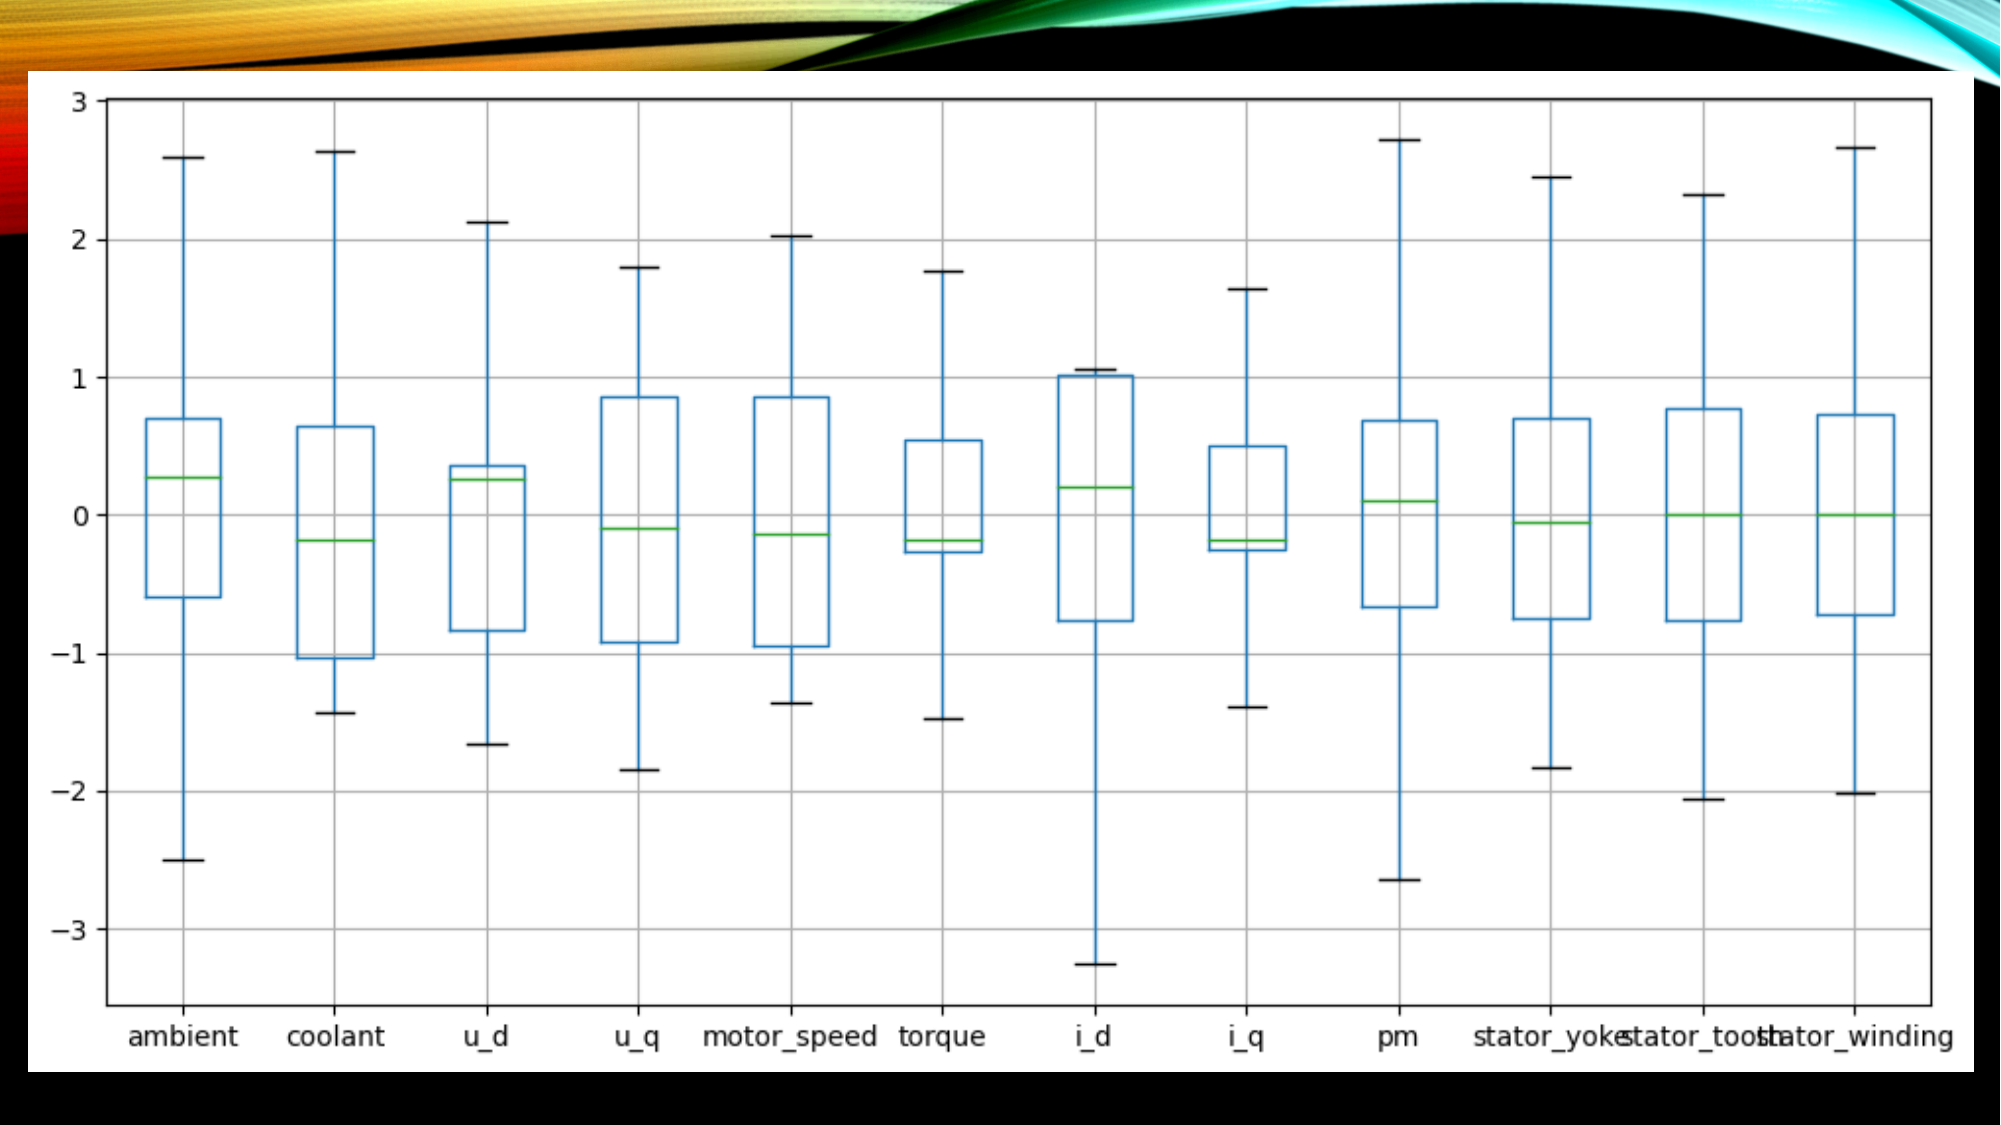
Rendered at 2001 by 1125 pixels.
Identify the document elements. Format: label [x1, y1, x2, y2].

picture [0, 0, 2000, 237]
list [28, 71, 1974, 1072]
